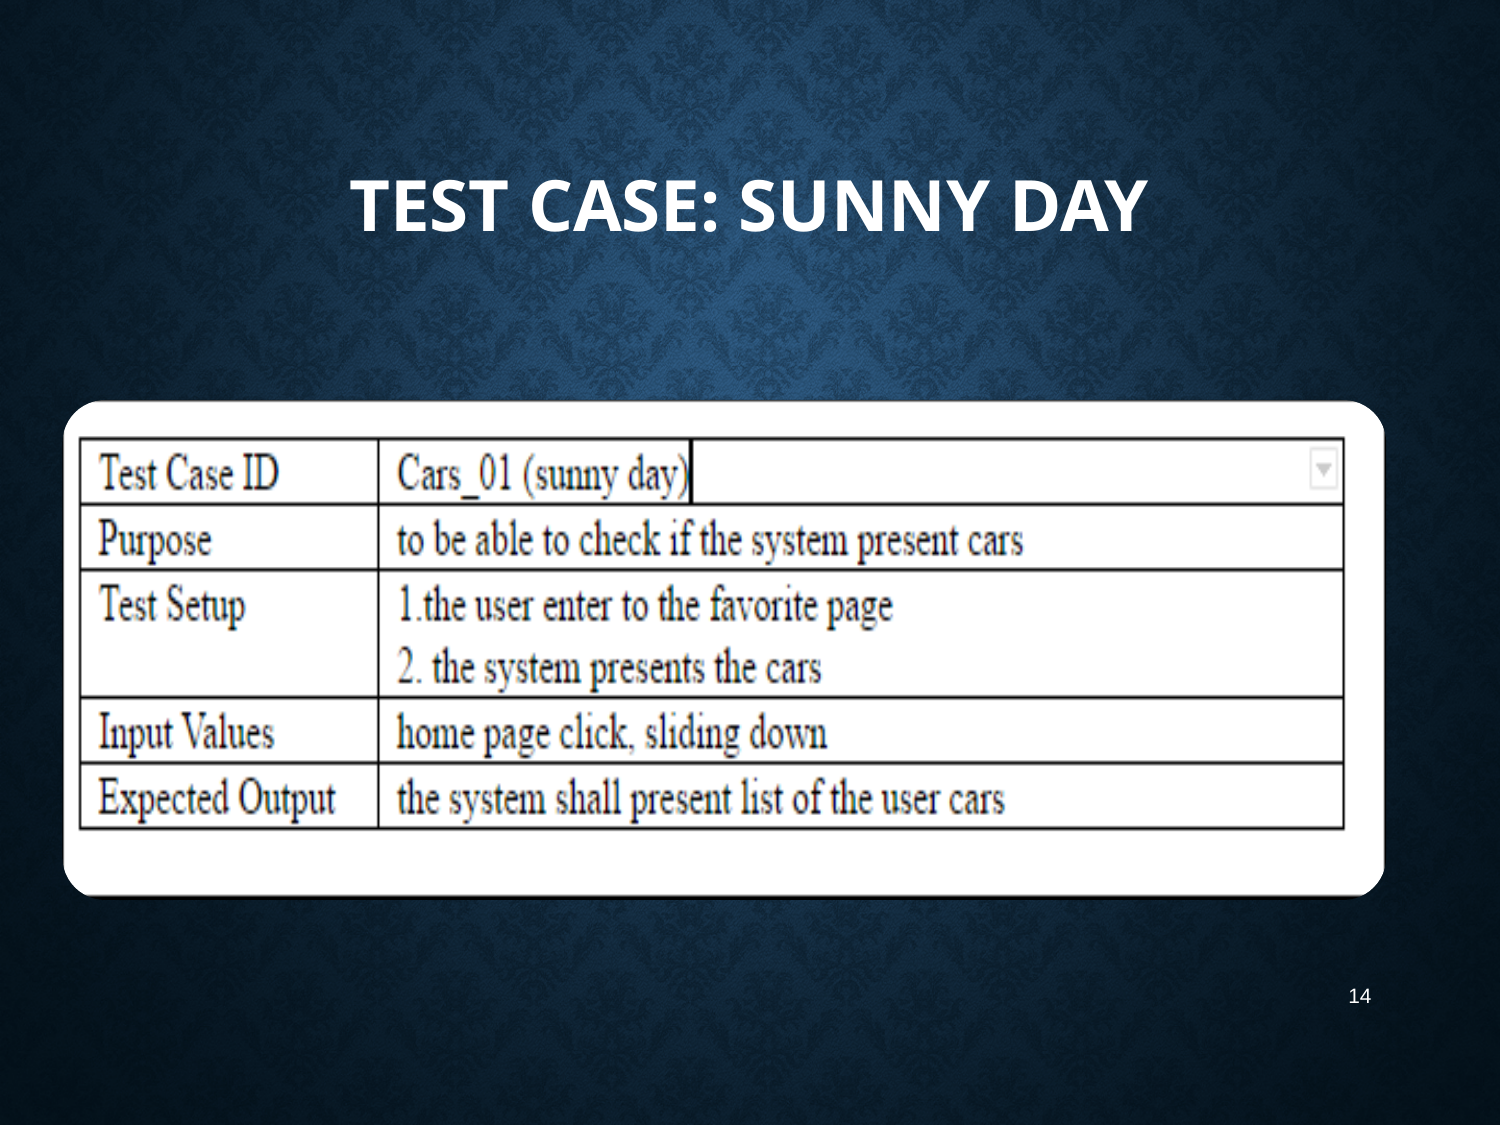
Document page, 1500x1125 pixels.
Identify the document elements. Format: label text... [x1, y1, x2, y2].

slide_number 14 [1293, 965, 1387, 1025]
title Test Case: Sunny day [112, 99, 1387, 318]
picture [61, 399, 1387, 901]
